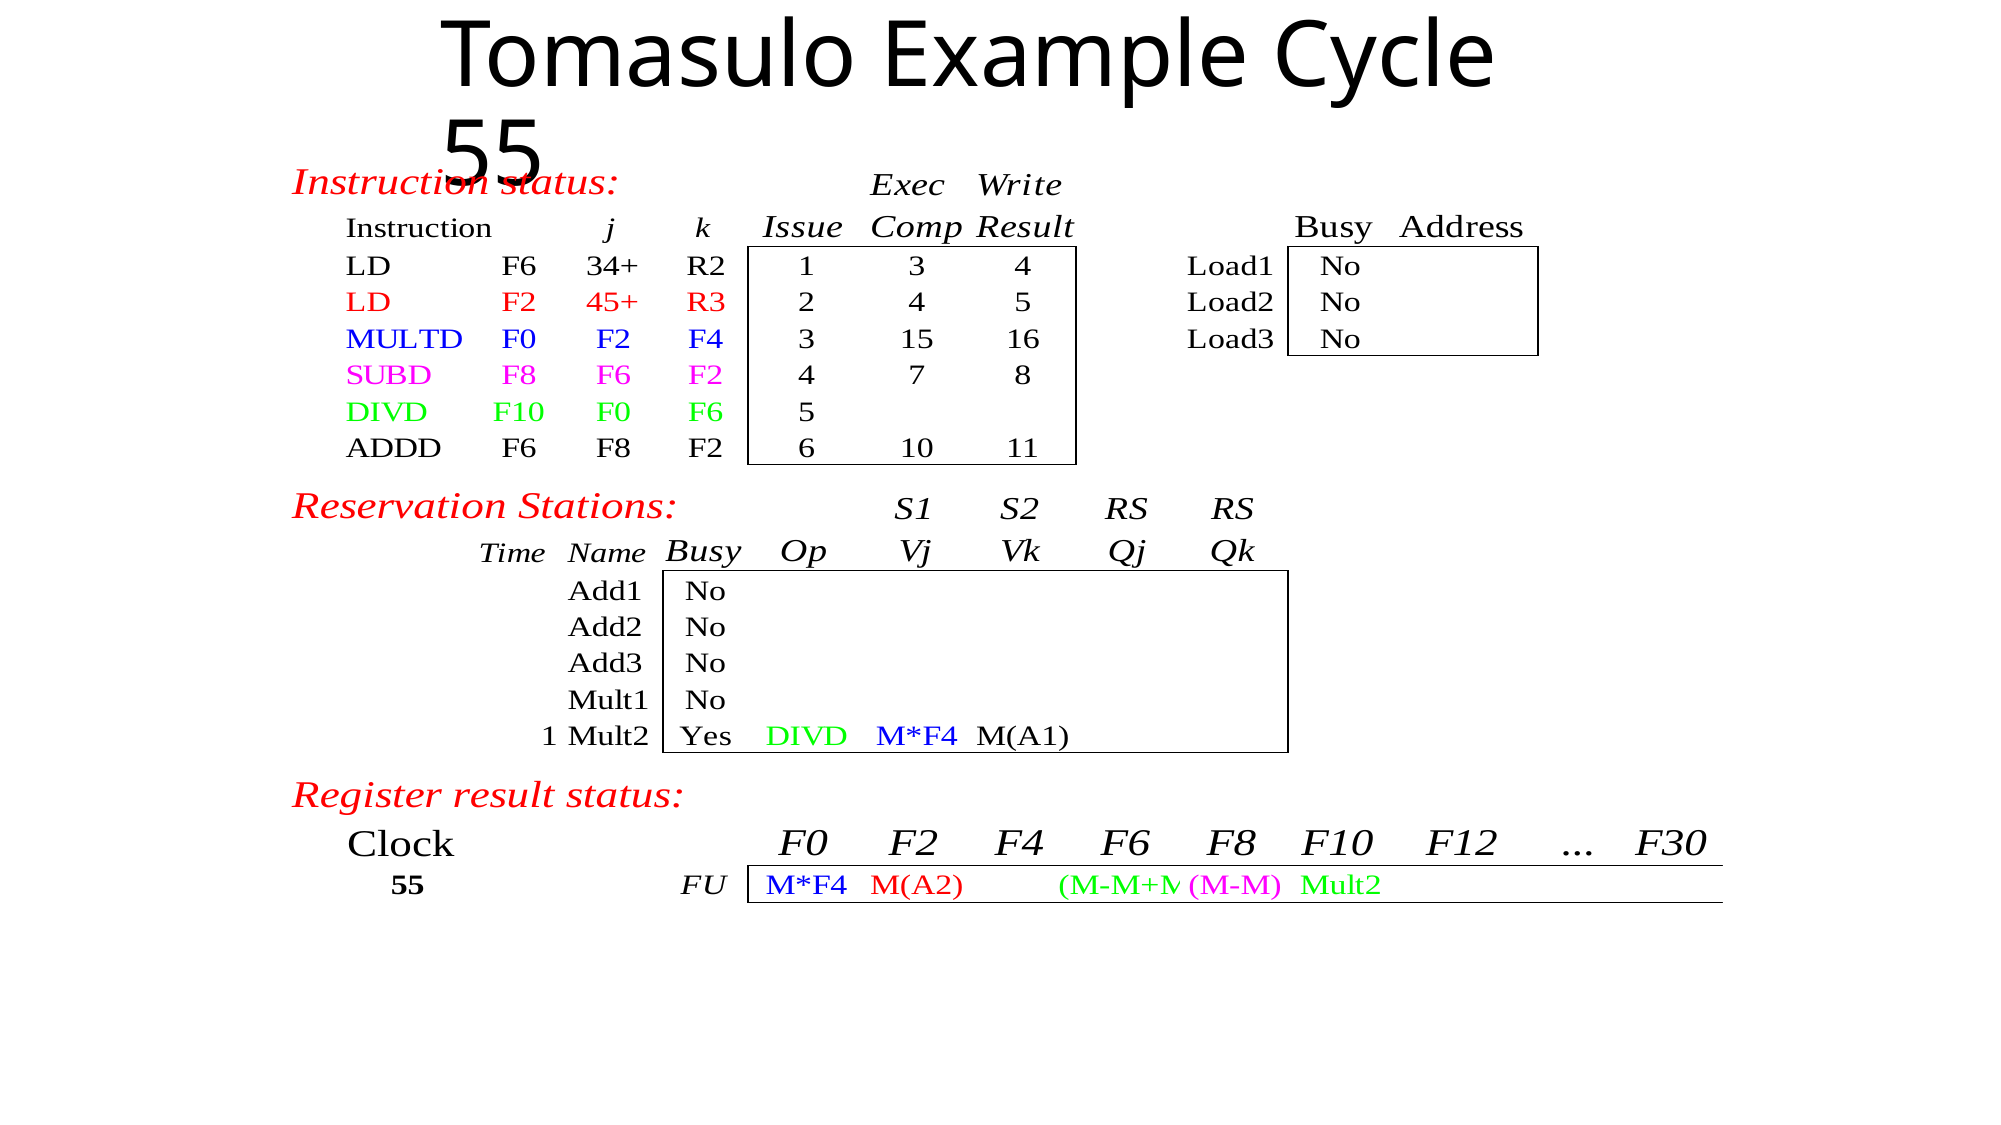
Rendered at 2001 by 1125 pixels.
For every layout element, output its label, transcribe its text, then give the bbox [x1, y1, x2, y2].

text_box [284, 156, 1725, 976]
title Tomasulo Example Cycle 55 [425, 12, 1600, 156]
